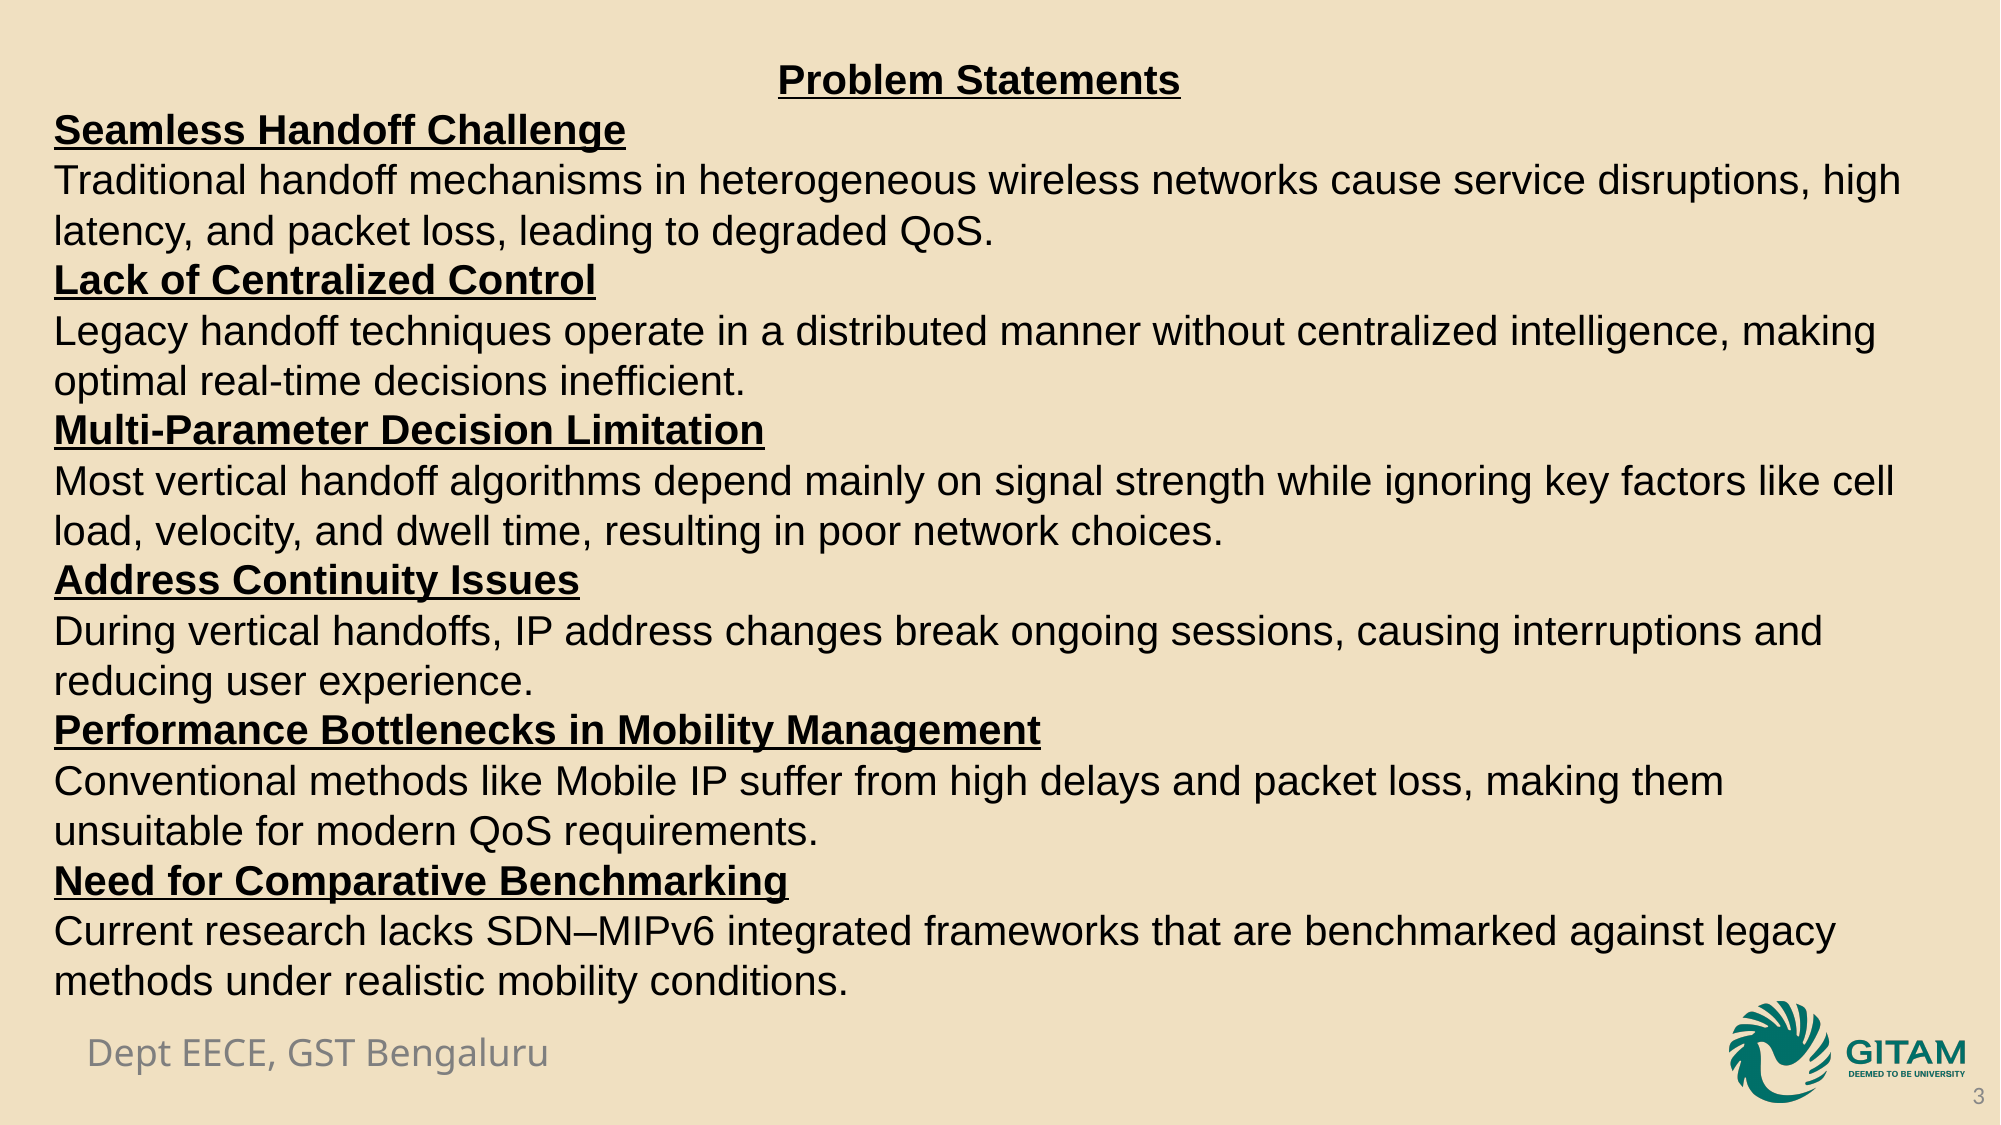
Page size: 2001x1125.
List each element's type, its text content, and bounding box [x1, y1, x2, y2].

slide_number 3 [1550, 1065, 2000, 1125]
text_box Problem Statements Seamless Handoff Challenge Traditional handoff mechanisms in heterogeneous wireless networks cause service disruptions, high latency, and packet loss, leading to degraded QoS. Lack of Centralized Control Legacy handoff techniques operate in a distributed manner without centralized intelligence, making optimal real-time decisions inefficient. Multi-Parameter Decision Limitation Most vertical handoff algorithms depend mainly on signal strength while ignoring key factors like cell load, velocity, and dwell time, resulting in poor network choices. Address Continuity Issues During vertical handoffs, IP address changes break ongoing sessions, causing interruptions and reducing user experience. Performance Bottlenecks in Mobility Management Conventional methods like Mobile IP suffer from high delays and packet loss, making them unsuitable for modern QoS requirements. Need for Comparative Benchmarking Current research lacks SDN–MIPv6 integrated frameworks that are benchmarked against legacy methods under realistic mobility conditions. [38, 45, 1921, 1011]
picture [1729, 1001, 1965, 1065]
